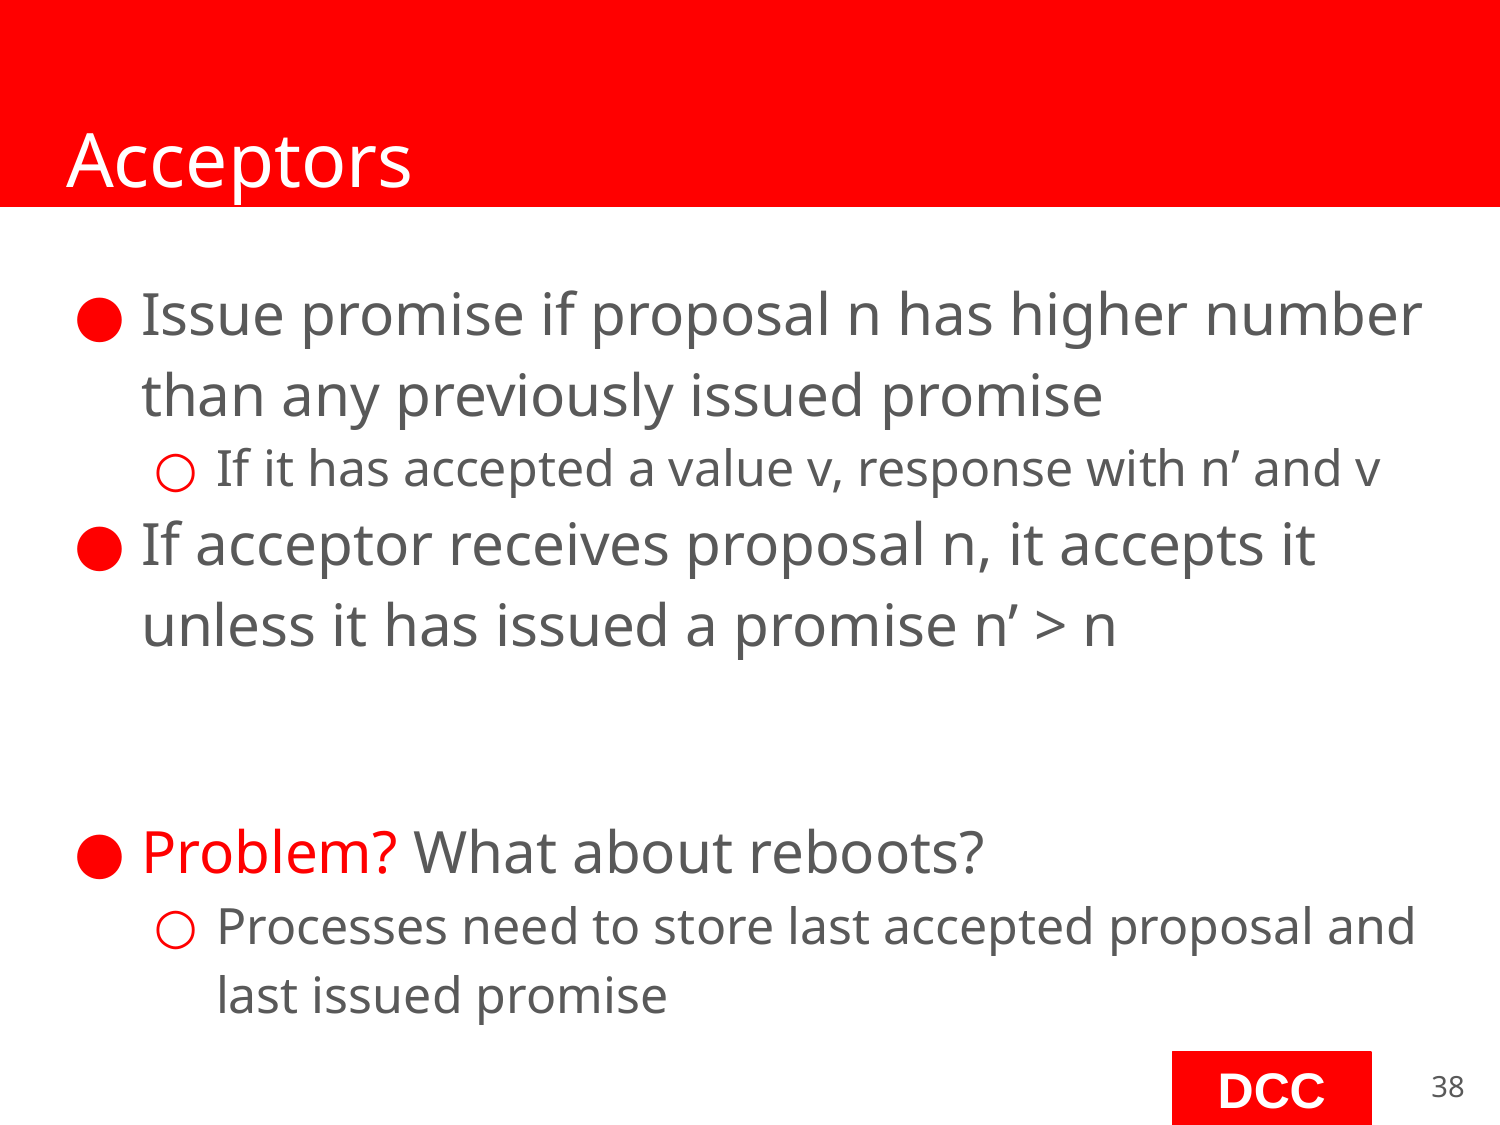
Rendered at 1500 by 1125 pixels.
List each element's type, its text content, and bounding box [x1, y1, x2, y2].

title Acceptors [51, 97, 1449, 223]
list Issue promise if proposal n has higher number than any previously issued promise If it has accepted a value v, response with n’ and v If acceptor receives proposal n, it accepts it unless it has issued a promise n’ > n Problem? What about reboots? Processes need to store last accepted proposal and last issued promise [51, 252, 1449, 1000]
slide_number ‹#› [1389, 1044, 1480, 1125]
